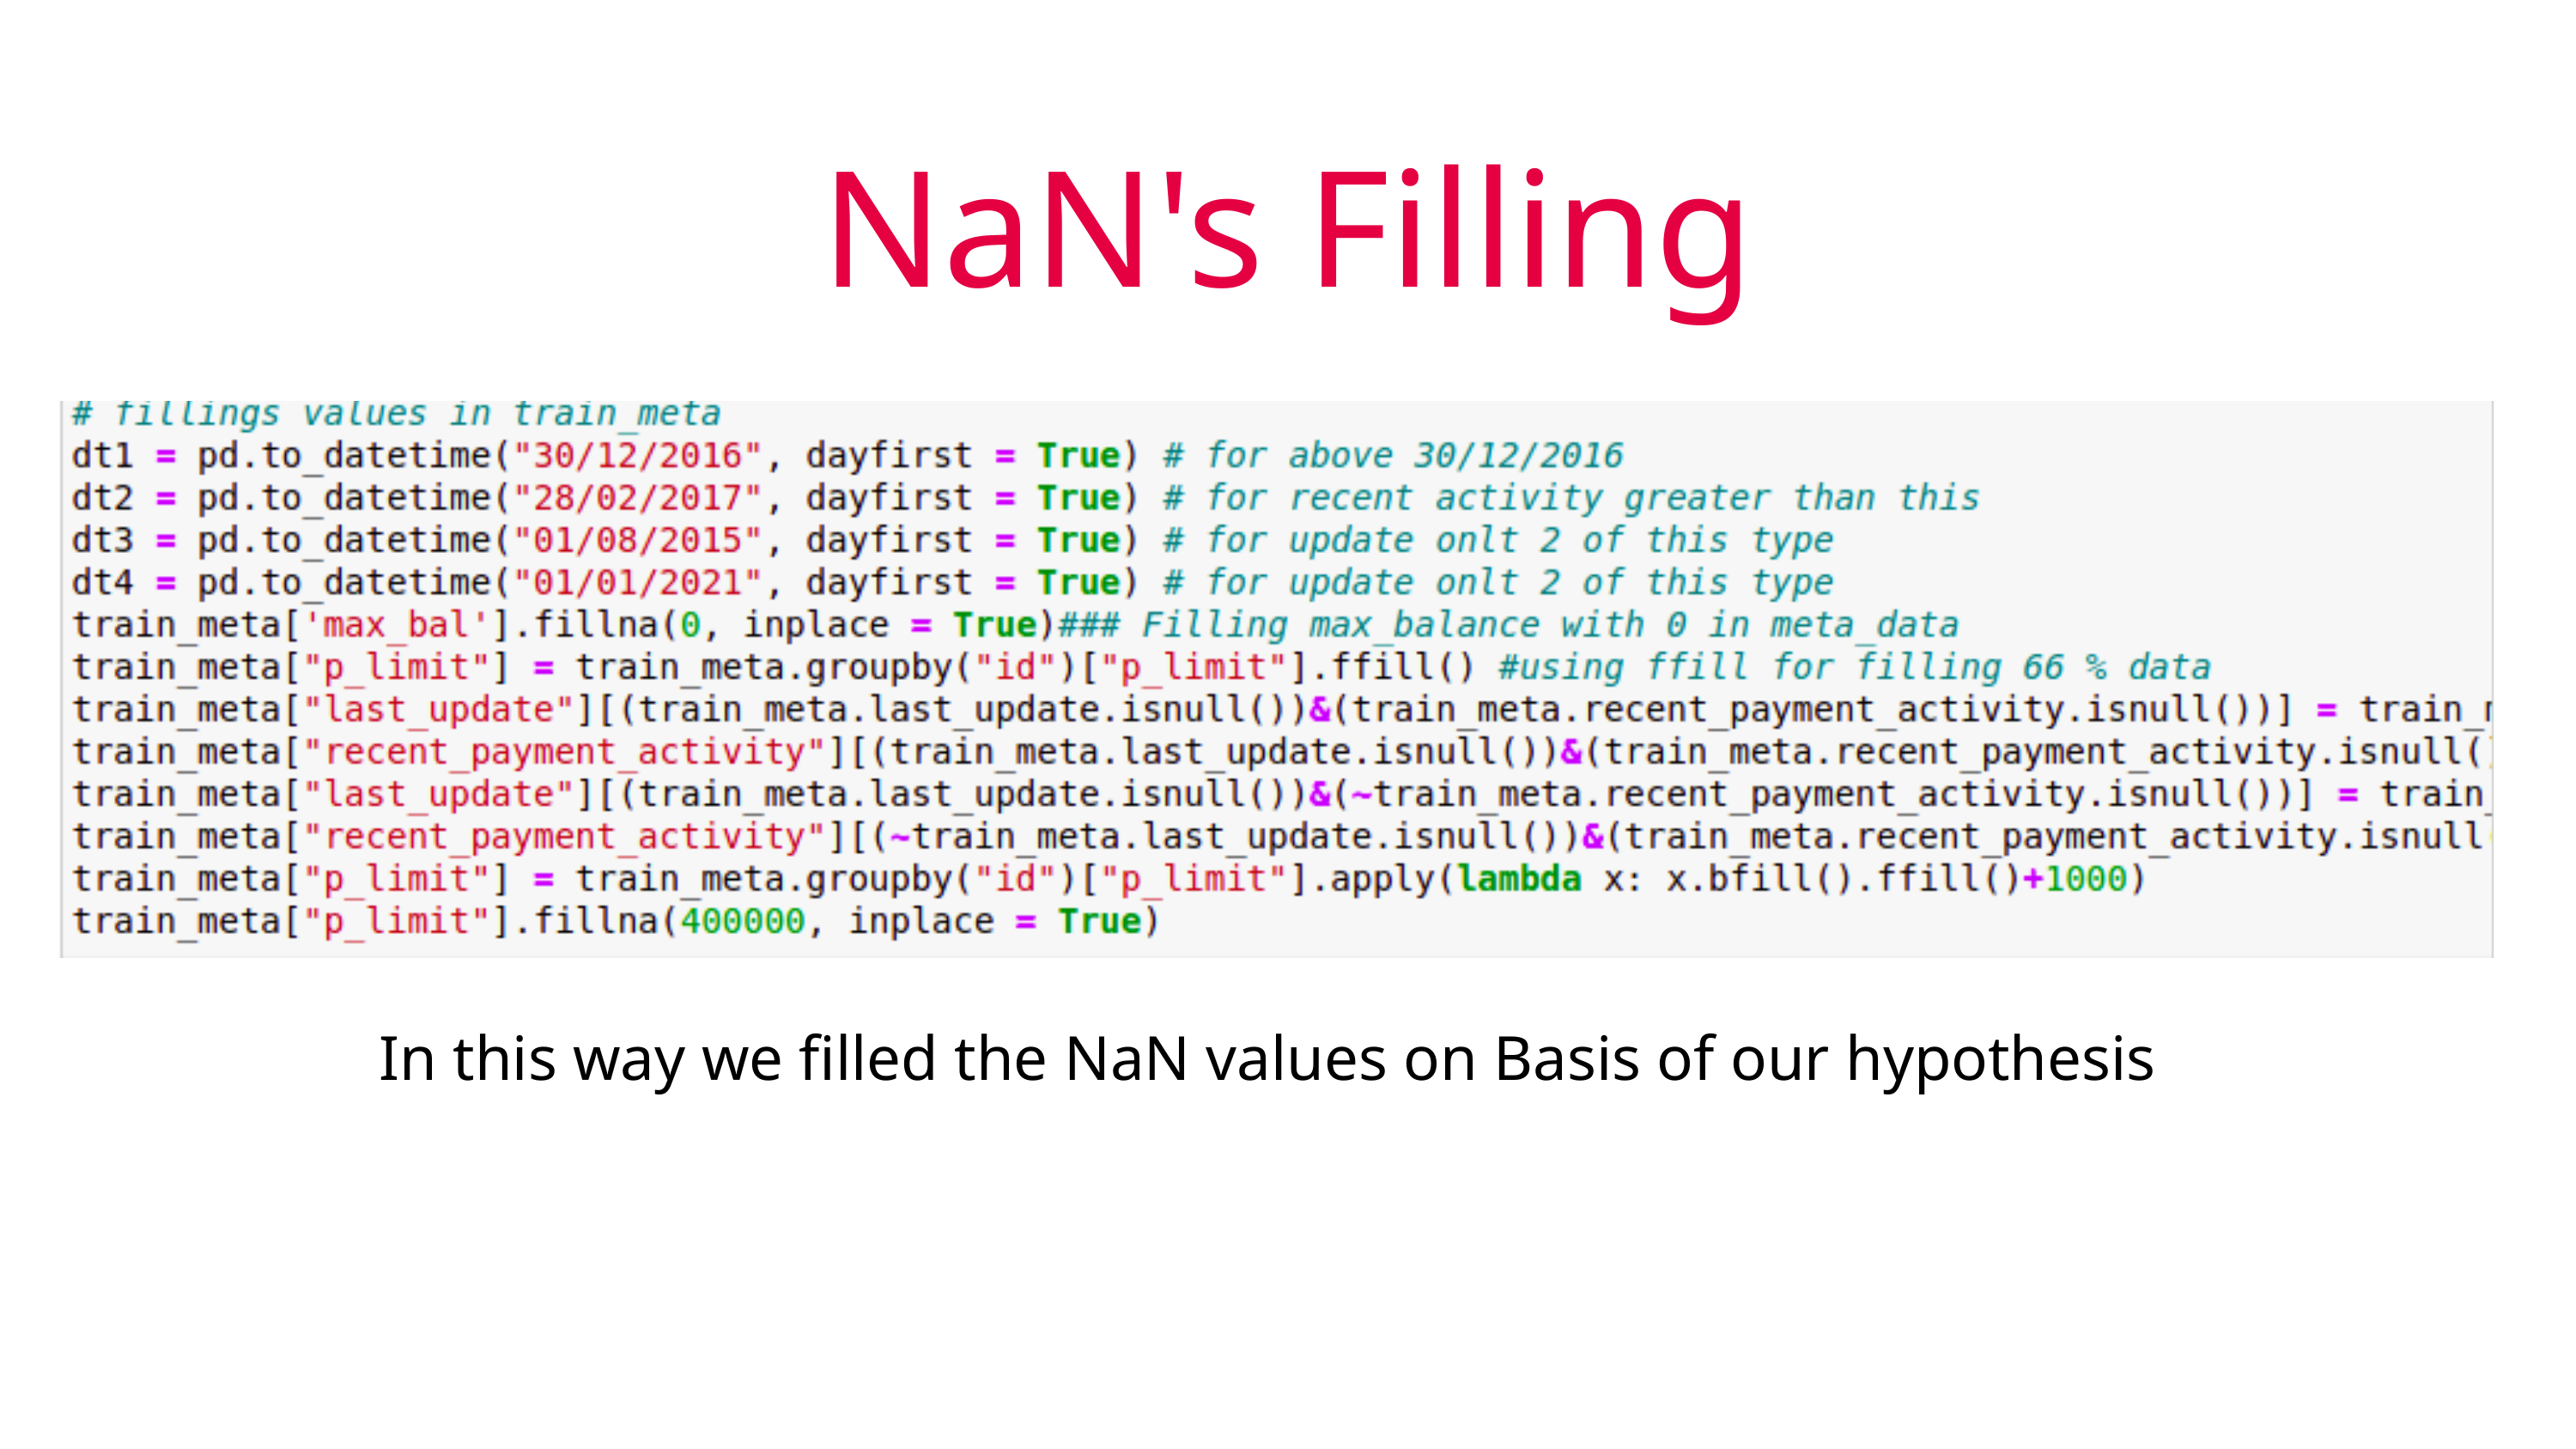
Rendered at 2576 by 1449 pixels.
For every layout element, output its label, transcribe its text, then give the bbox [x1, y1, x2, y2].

text_box In this way we filled the NaN values on Basis of our hypothesis [144, 1007, 2392, 1093]
picture [48, 401, 2494, 958]
text_box NaN's Filling [765, 94, 1811, 320]
